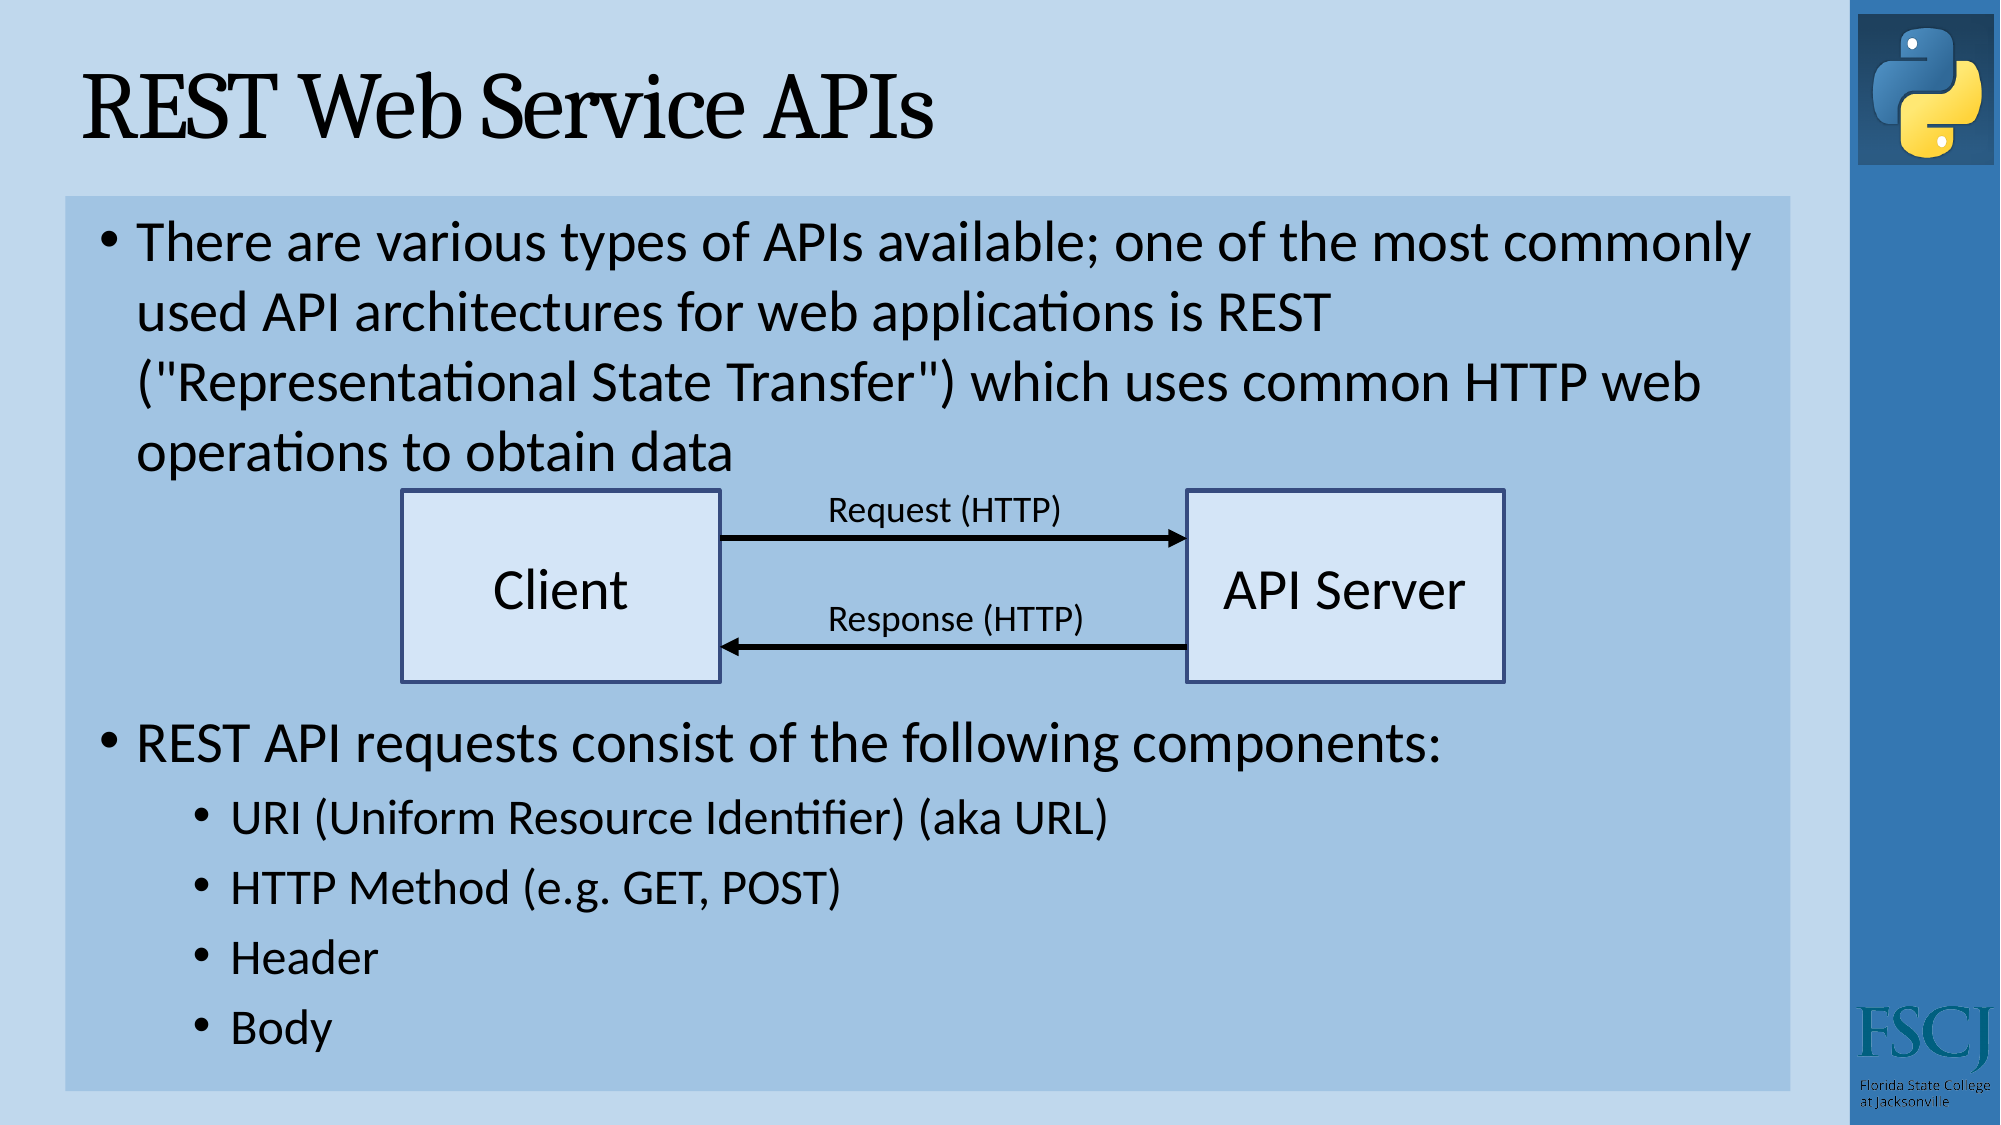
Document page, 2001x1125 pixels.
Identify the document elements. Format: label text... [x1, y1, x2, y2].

list There are various types of APIs available; one of the most commonly used API architectures for web applications is REST ("Representational State Transfer") which uses common HTTP web operations to obtain data REST API requests consist of the following components: URI (Uniform Resource Identifier) (aka URL) HTTP Method (e.g. GET, POST) Header Body [65, 196, 1791, 1092]
picture [1856, 1006, 1994, 1109]
title REST Web Service APIs [65, 33, 1863, 167]
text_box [401, 477, 1505, 683]
picture [1858, 14, 1994, 165]
